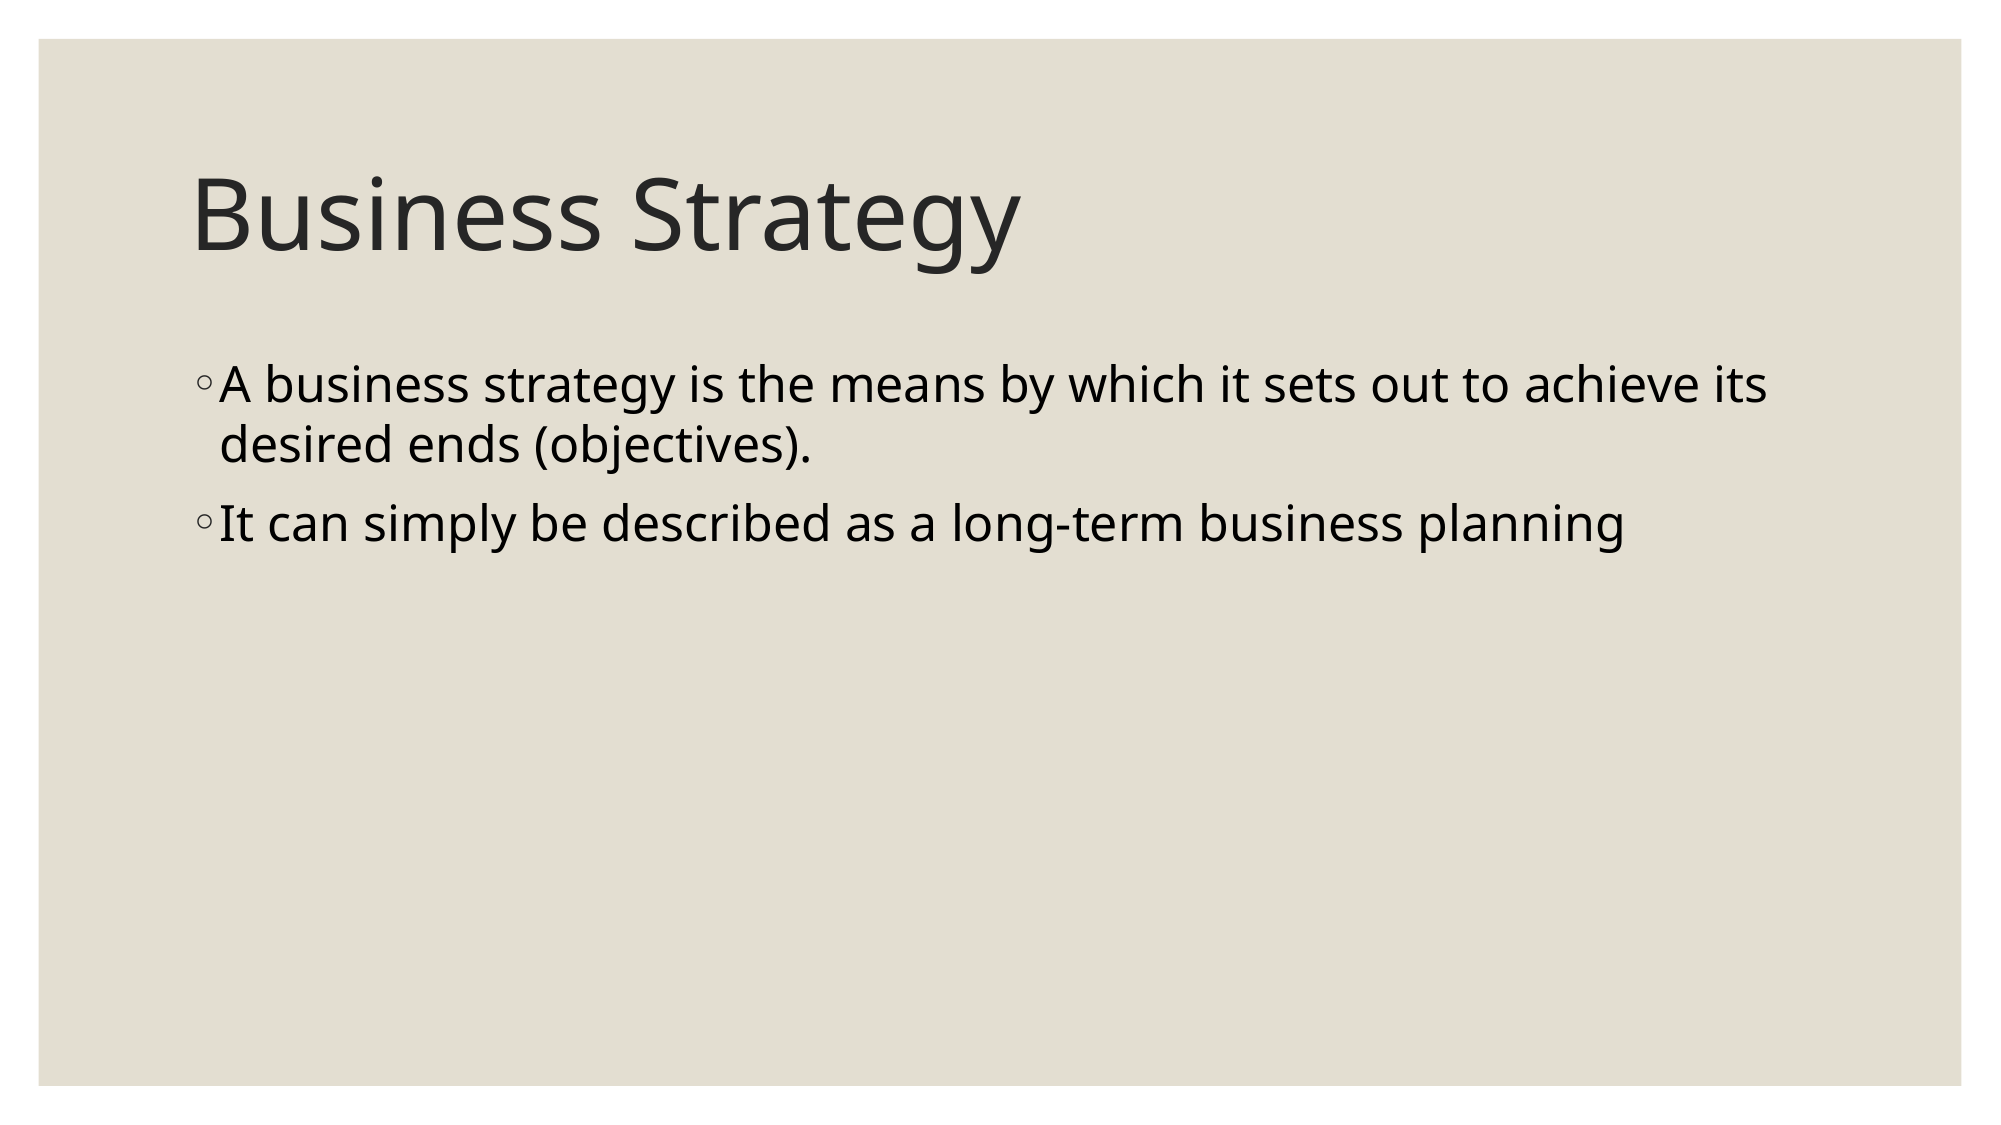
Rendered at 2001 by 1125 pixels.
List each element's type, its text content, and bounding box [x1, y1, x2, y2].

list A business strategy is the means by which it sets out to achieve its desired ends (objectives). It can simply be described as a long-term business planning [174, 345, 1825, 990]
title Business Strategy [174, 105, 1825, 331]
